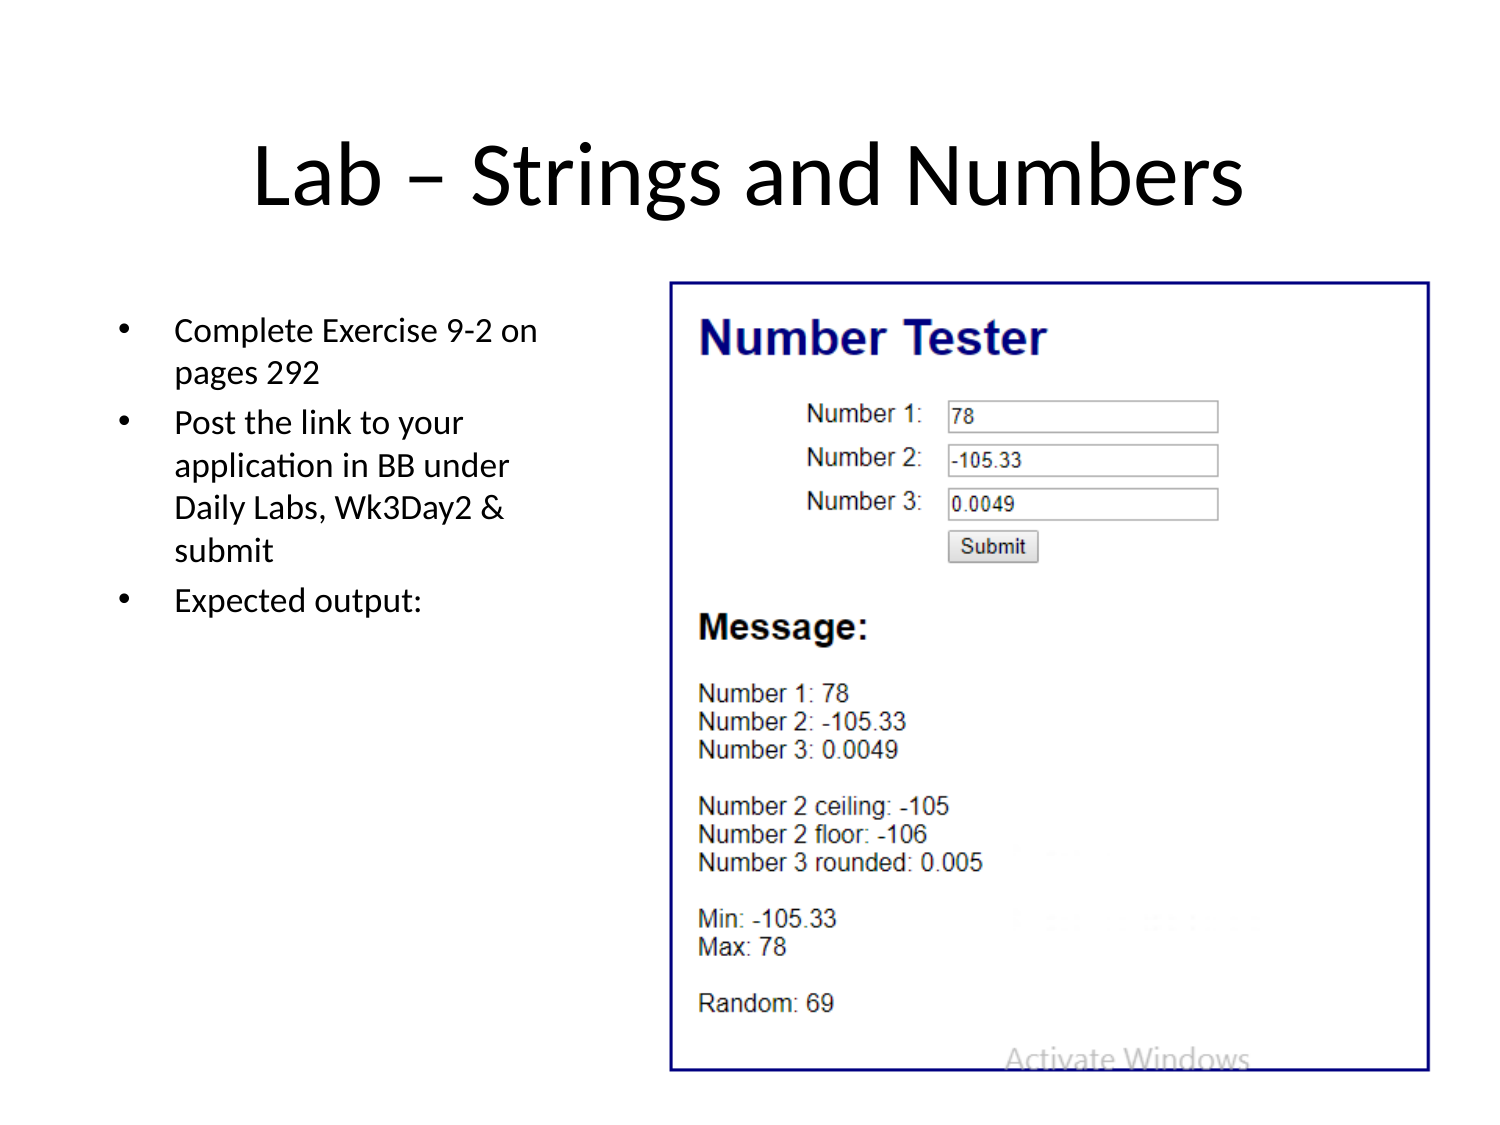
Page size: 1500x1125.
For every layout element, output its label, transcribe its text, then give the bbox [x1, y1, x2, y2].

picture [662, 277, 1438, 1078]
title Lab – Strings and Numbers [103, 59, 1397, 278]
list Complete Exercise 9-2 on pages 292 Post the link to your application in BB under Daily Labs, Wk3Day2 & submit Expected output: [103, 299, 571, 1014]
